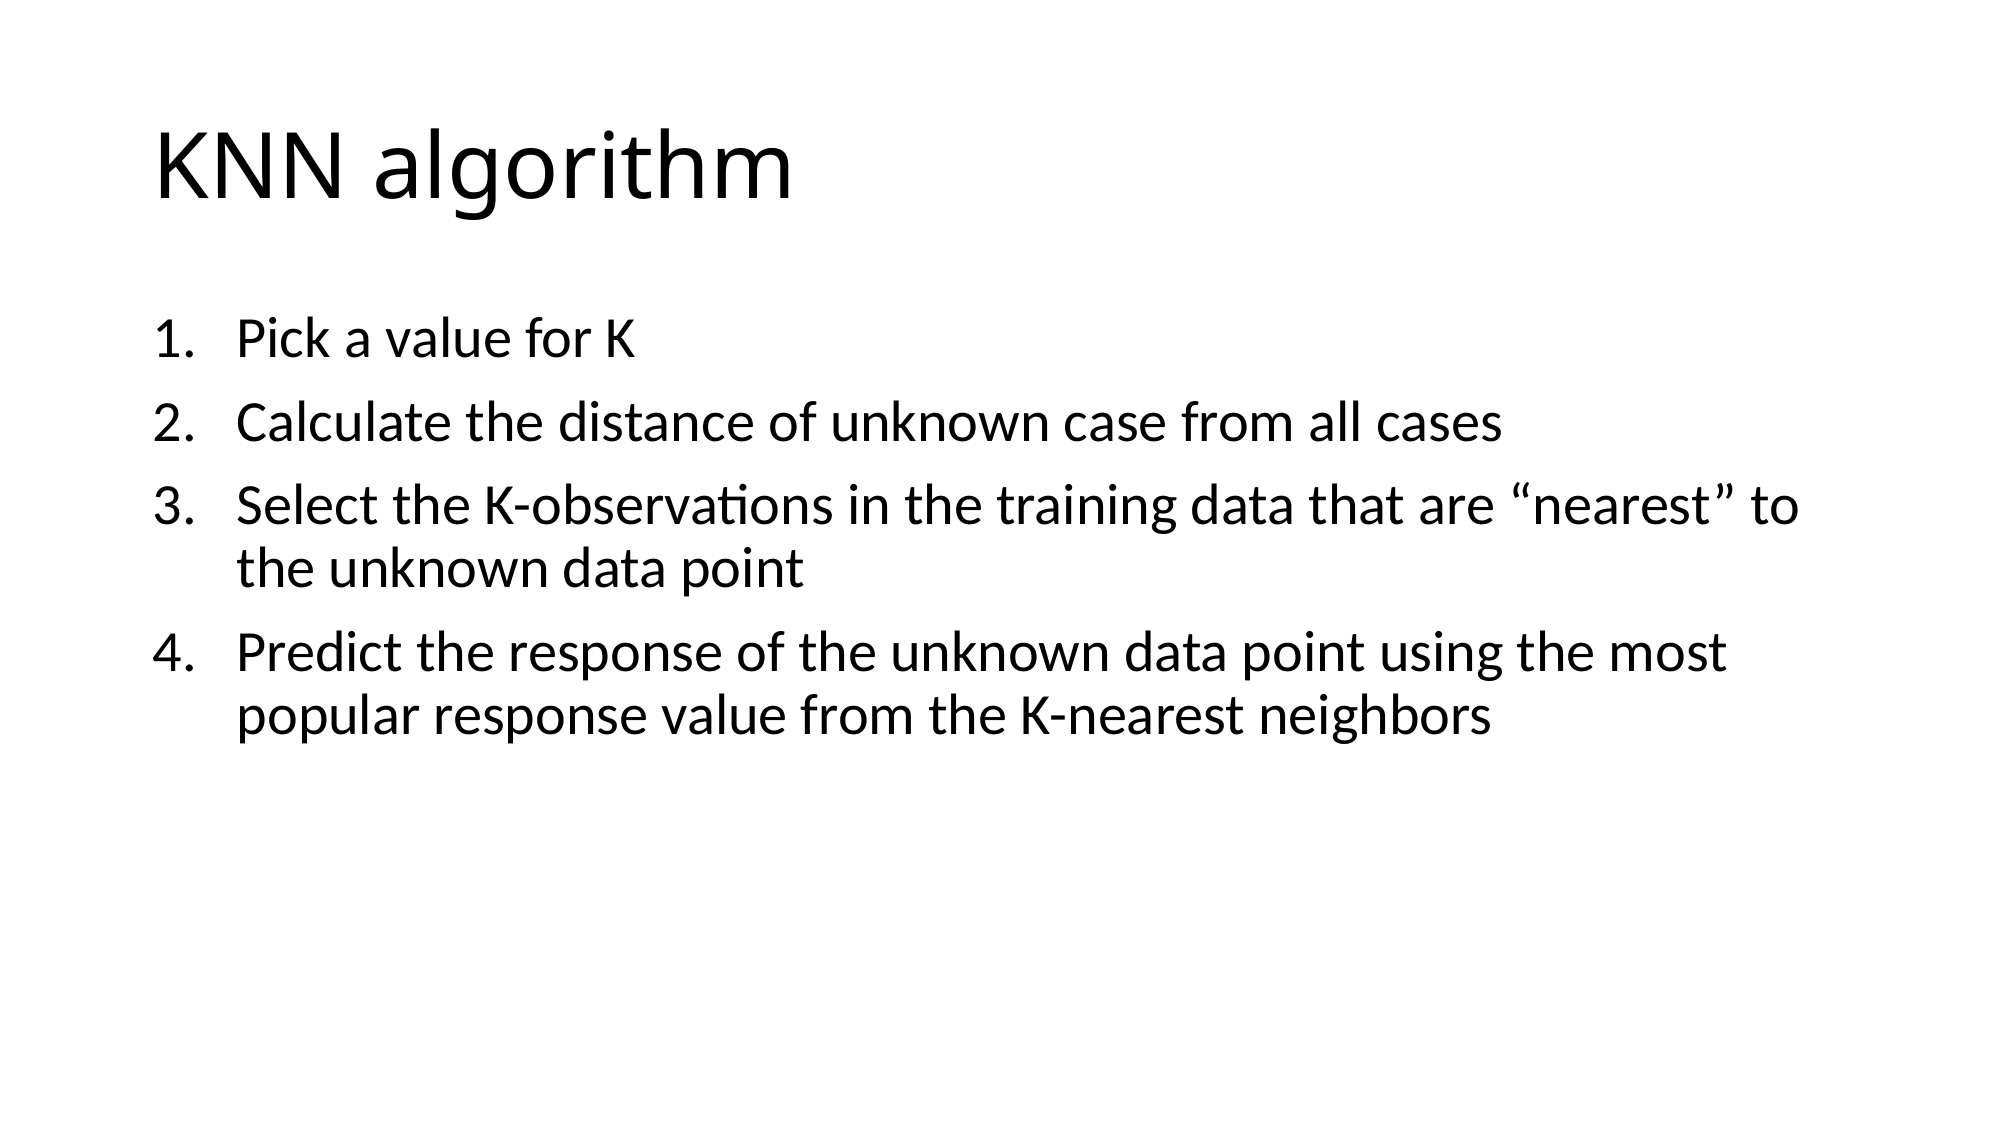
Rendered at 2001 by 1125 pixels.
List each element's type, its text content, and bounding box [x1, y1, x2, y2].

list Pick a value for K Calculate the distance of unknown case from all cases Select the K-observations in the training data that are “nearest” to the unknown data point Predict the response of the unknown data point using the most popular response value from the K-nearest neighbors [137, 299, 1863, 1014]
title KNN algorithm [137, 59, 1863, 278]
